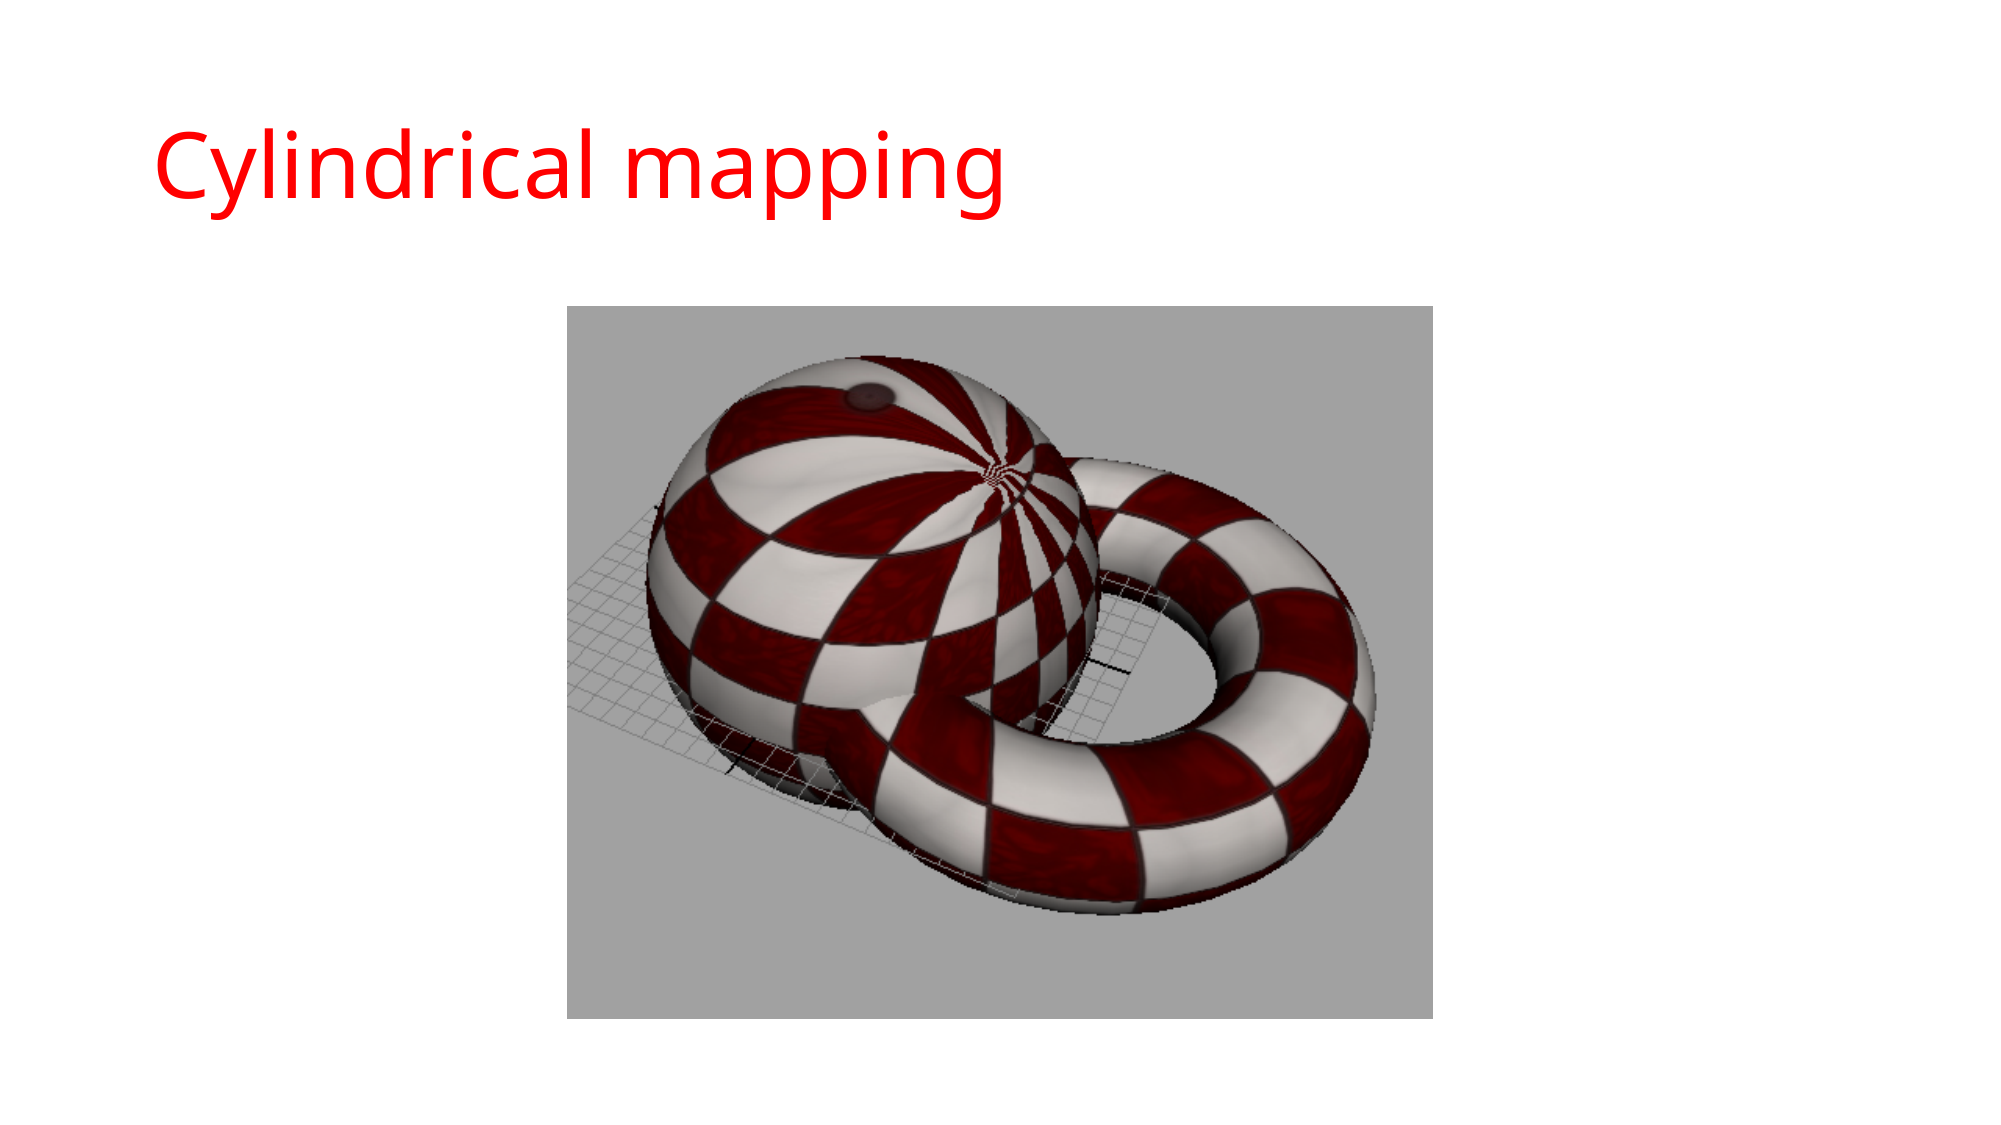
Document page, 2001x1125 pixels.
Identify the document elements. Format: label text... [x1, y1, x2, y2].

title Cylindrical mapping [137, 59, 1863, 278]
picture [567, 306, 1433, 1019]
